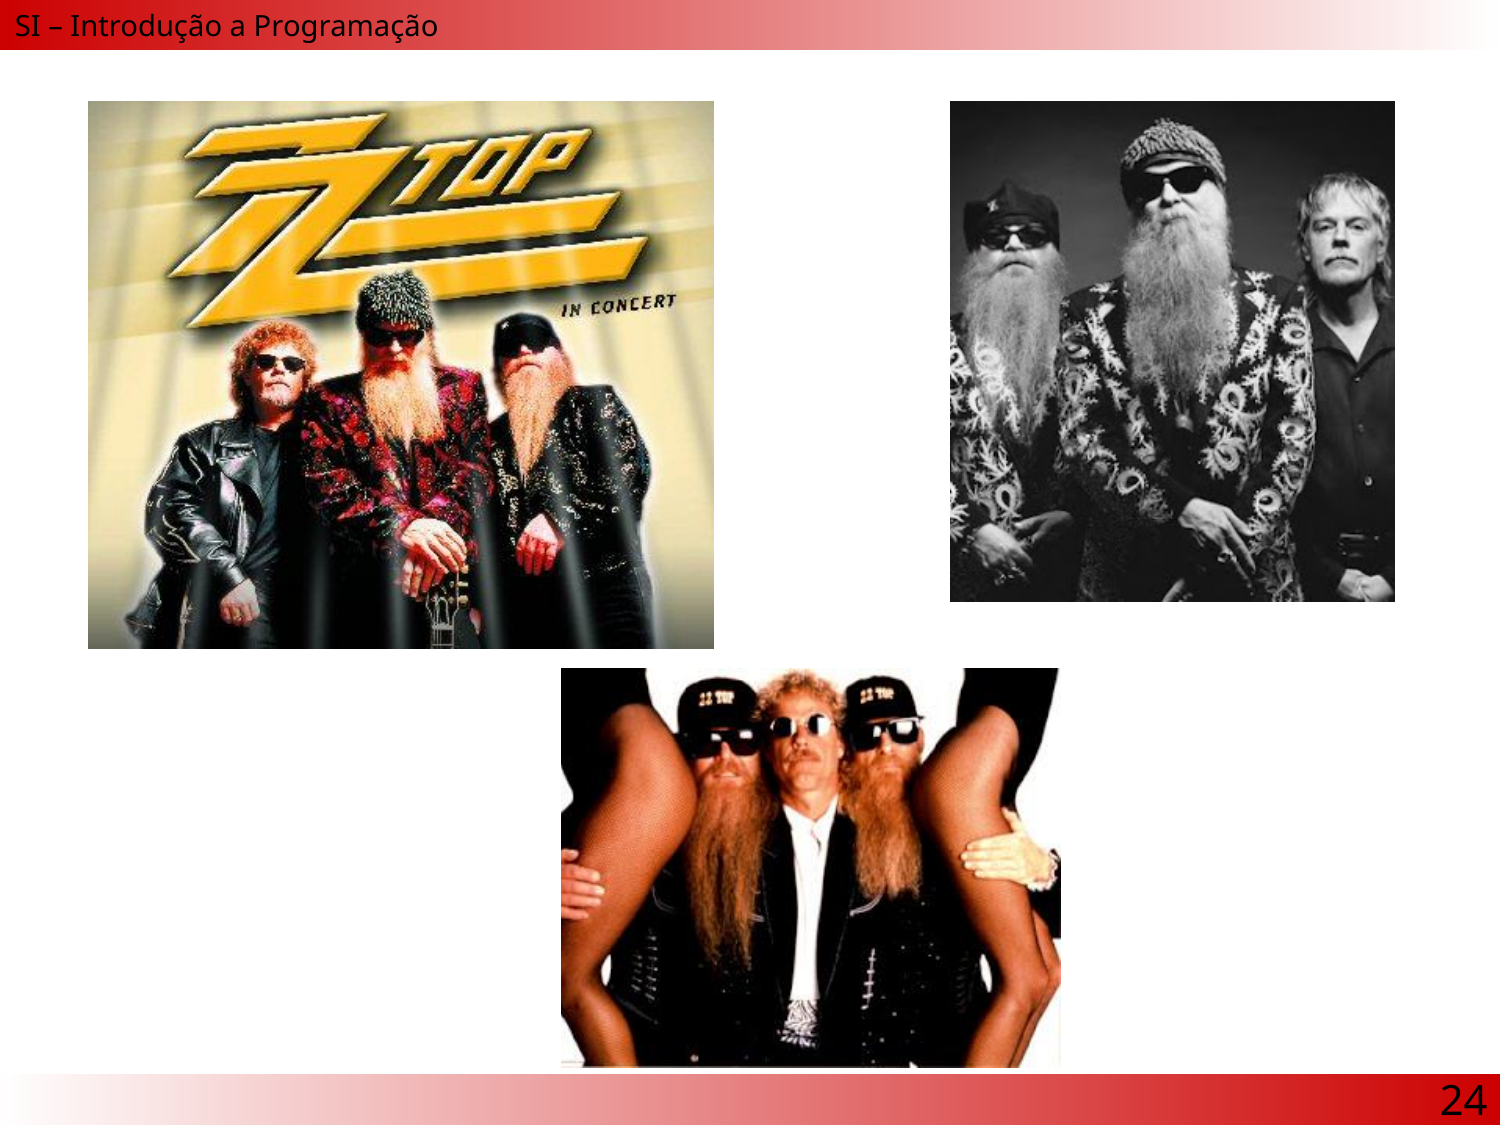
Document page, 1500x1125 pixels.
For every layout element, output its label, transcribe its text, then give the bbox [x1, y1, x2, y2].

picture [560, 668, 1062, 1068]
picture [88, 101, 714, 649]
picture [950, 101, 1395, 603]
slide_number 24 [1299, 1065, 1500, 1125]
